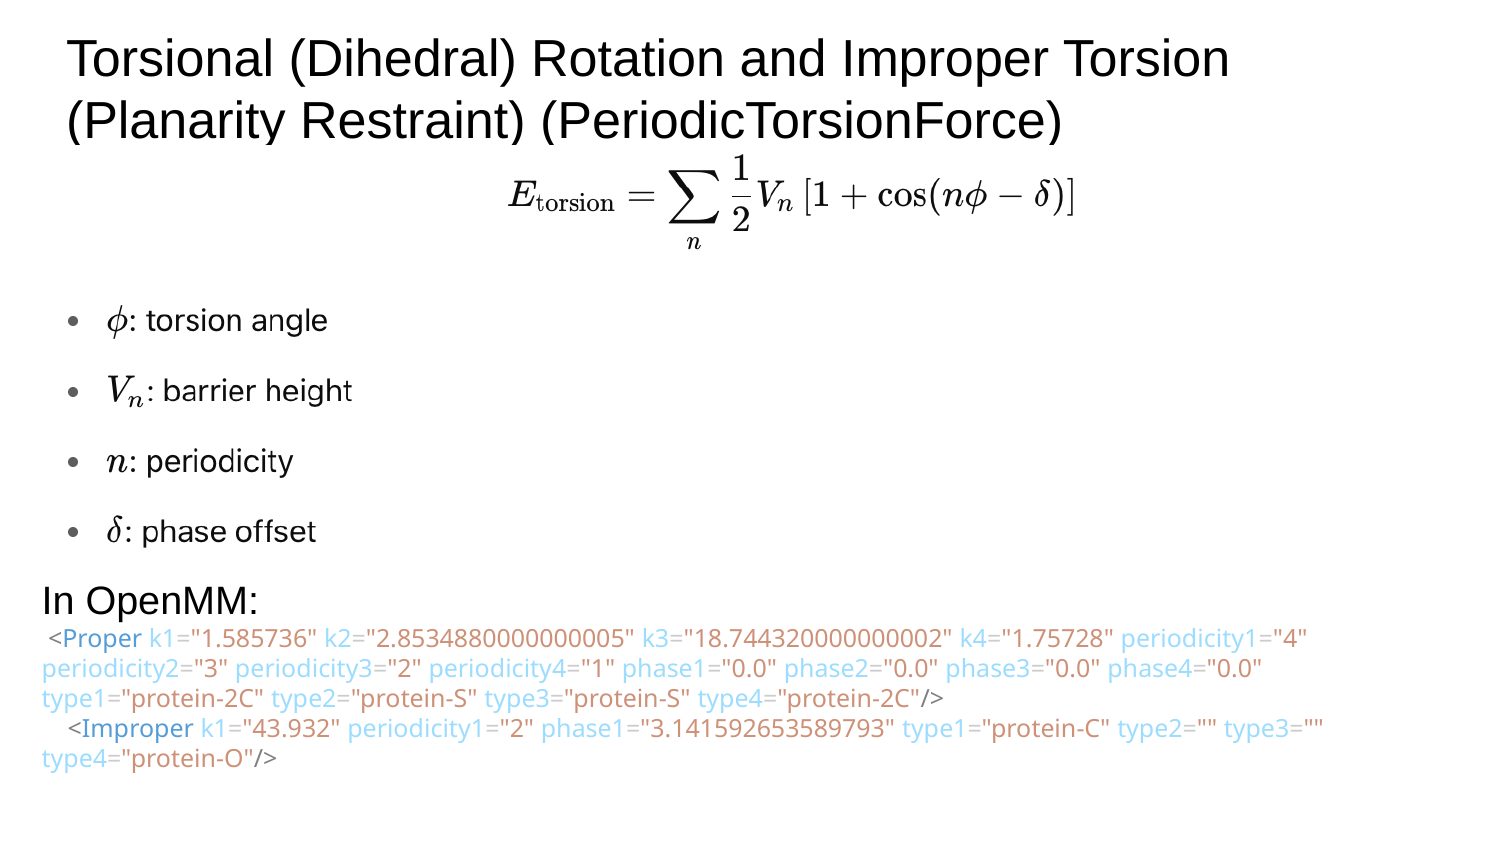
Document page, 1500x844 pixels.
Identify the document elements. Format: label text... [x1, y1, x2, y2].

text_box In OpenMM: <Proper k1="1.585736" k2="2.8534880000000005" k3="18.744320000000002" k4="1.75728" periodicity1="4" periodicity2="3" periodicity3="2" periodicity4="1" phase1="0.0" phase2="0.0" phase3="0.0" phase4="0.0" type1="protein-2C" type2="protein-S" type3="protein-S" type4="protein-2C"/> <Improper k1="43.932" periodicity1="2" phase1="3.141592653589793" type1="protein-C" type2="" type3="" type4="protein-O"/> [41, 575, 1384, 773]
picture [41, 145, 1384, 569]
title Torsional (Dihedral) Rotation and Improper Torsion (Planarity Restraint) (PeriodicTorsionForce) [50, 8, 1450, 228]
